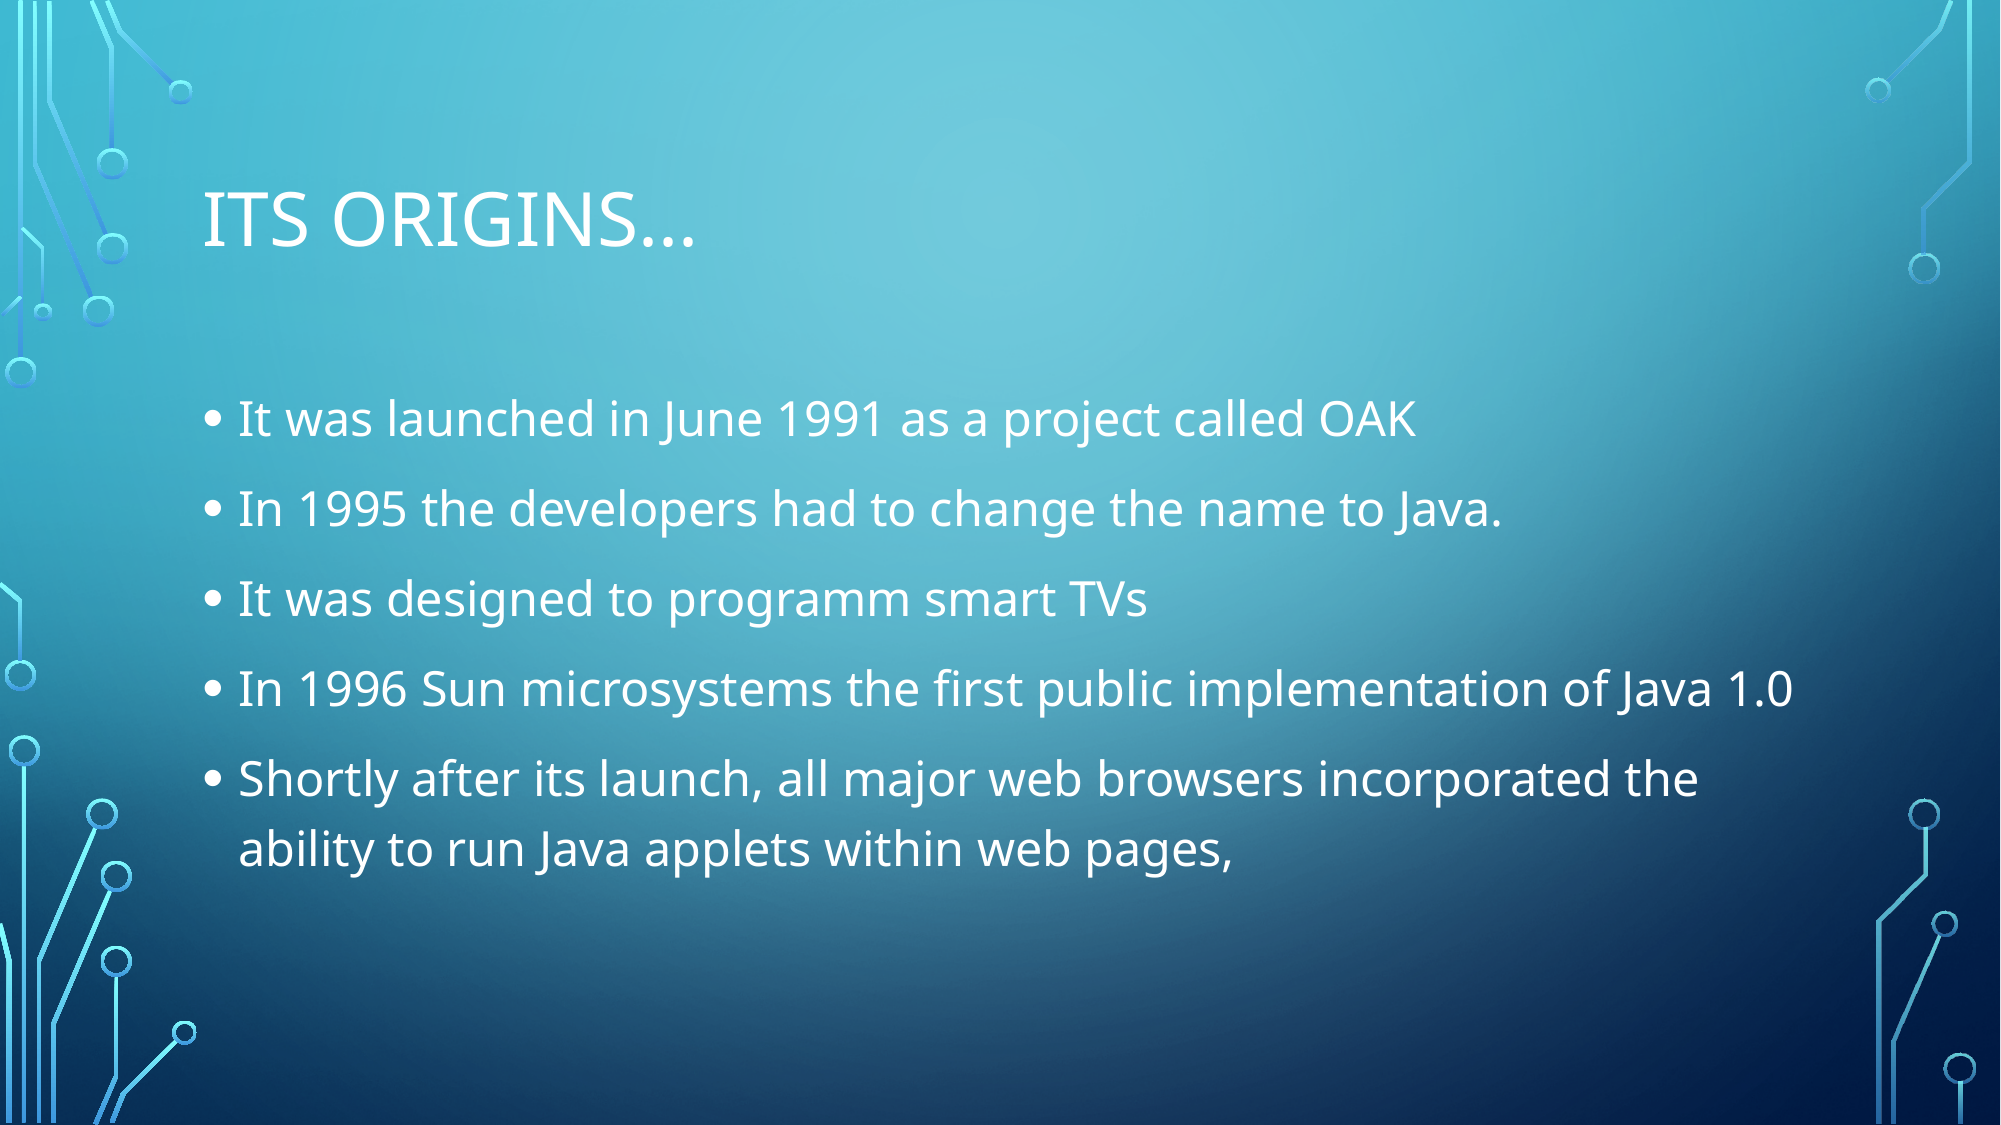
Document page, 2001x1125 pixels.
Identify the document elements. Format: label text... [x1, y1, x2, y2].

list It was launched in June 1991 as a project called OAK In 1995 the developers had to change the name to Java. It was designed to programm smart TVs In 1996 Sun microsystems the first public implementation of Java 1.0 Shortly after its launch, all major web browsers incorporated the ability to run Java applets within web pages, [187, 369, 1813, 950]
title Its origins... [187, 101, 1813, 344]
